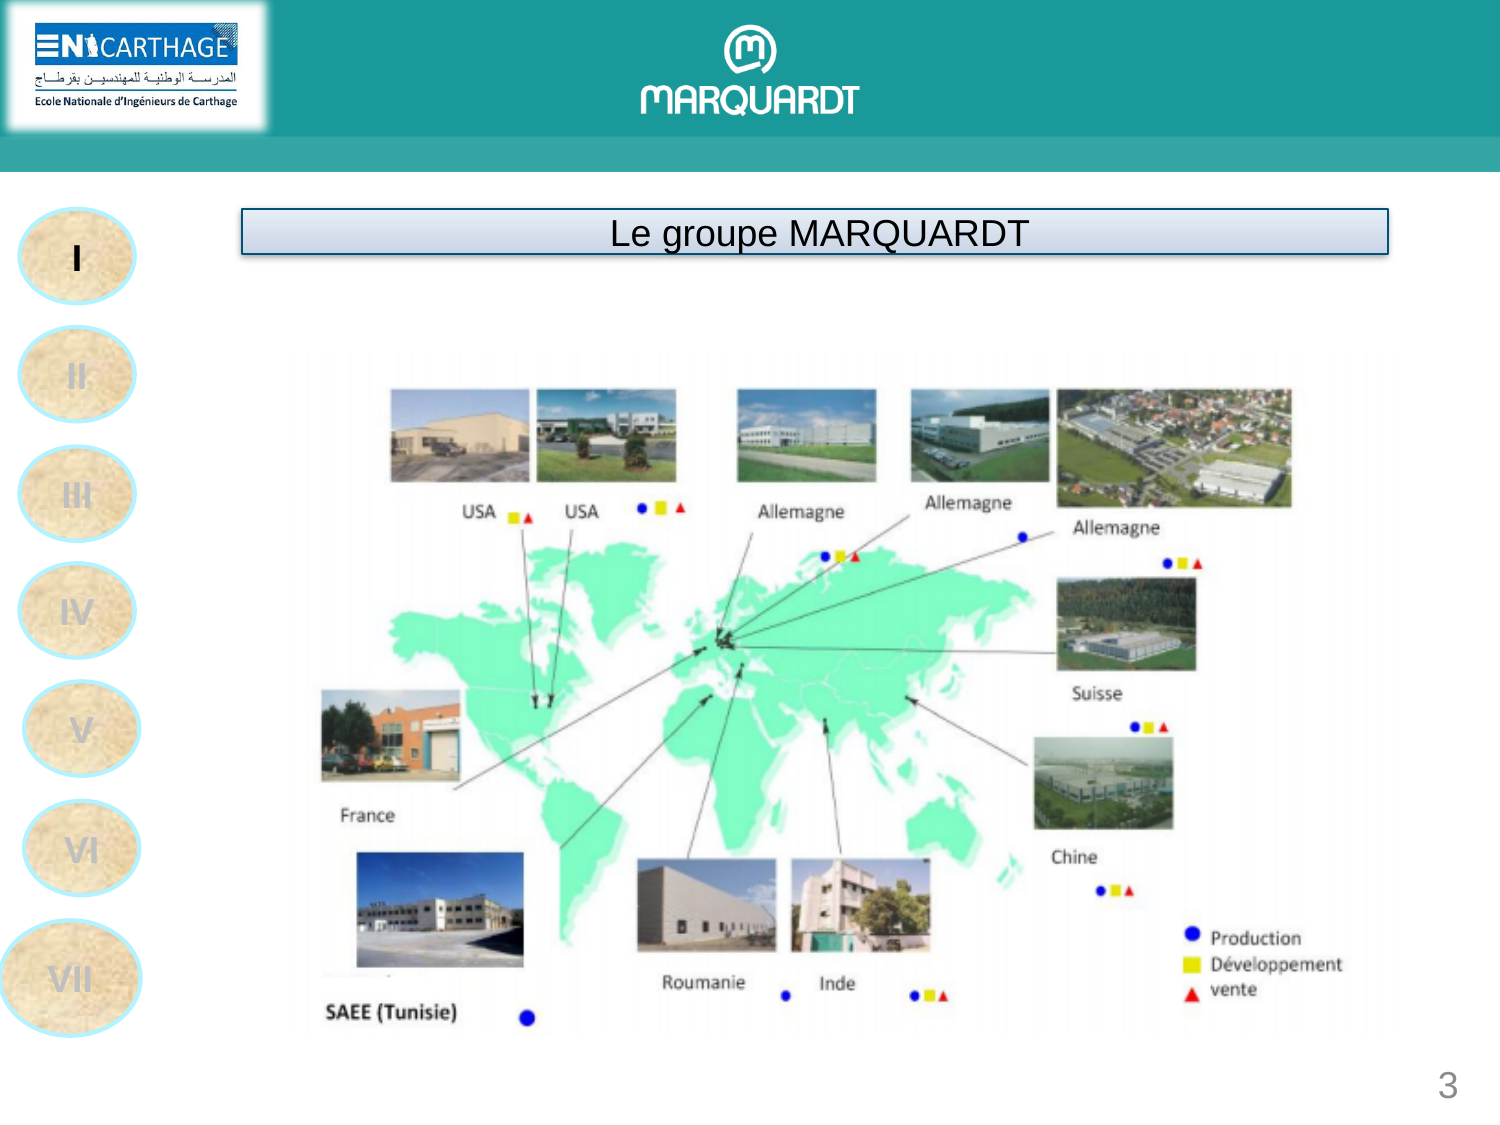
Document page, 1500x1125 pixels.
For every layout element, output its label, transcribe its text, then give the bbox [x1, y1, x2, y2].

picture [289, 290, 1405, 1036]
text_box Le groupe MARQUARDT [241, 208, 1389, 255]
slide_number 3 [1435, 1071, 1459, 1096]
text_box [0, 208, 141, 1036]
picture [0, 0, 1500, 172]
picture [17, 11, 256, 121]
